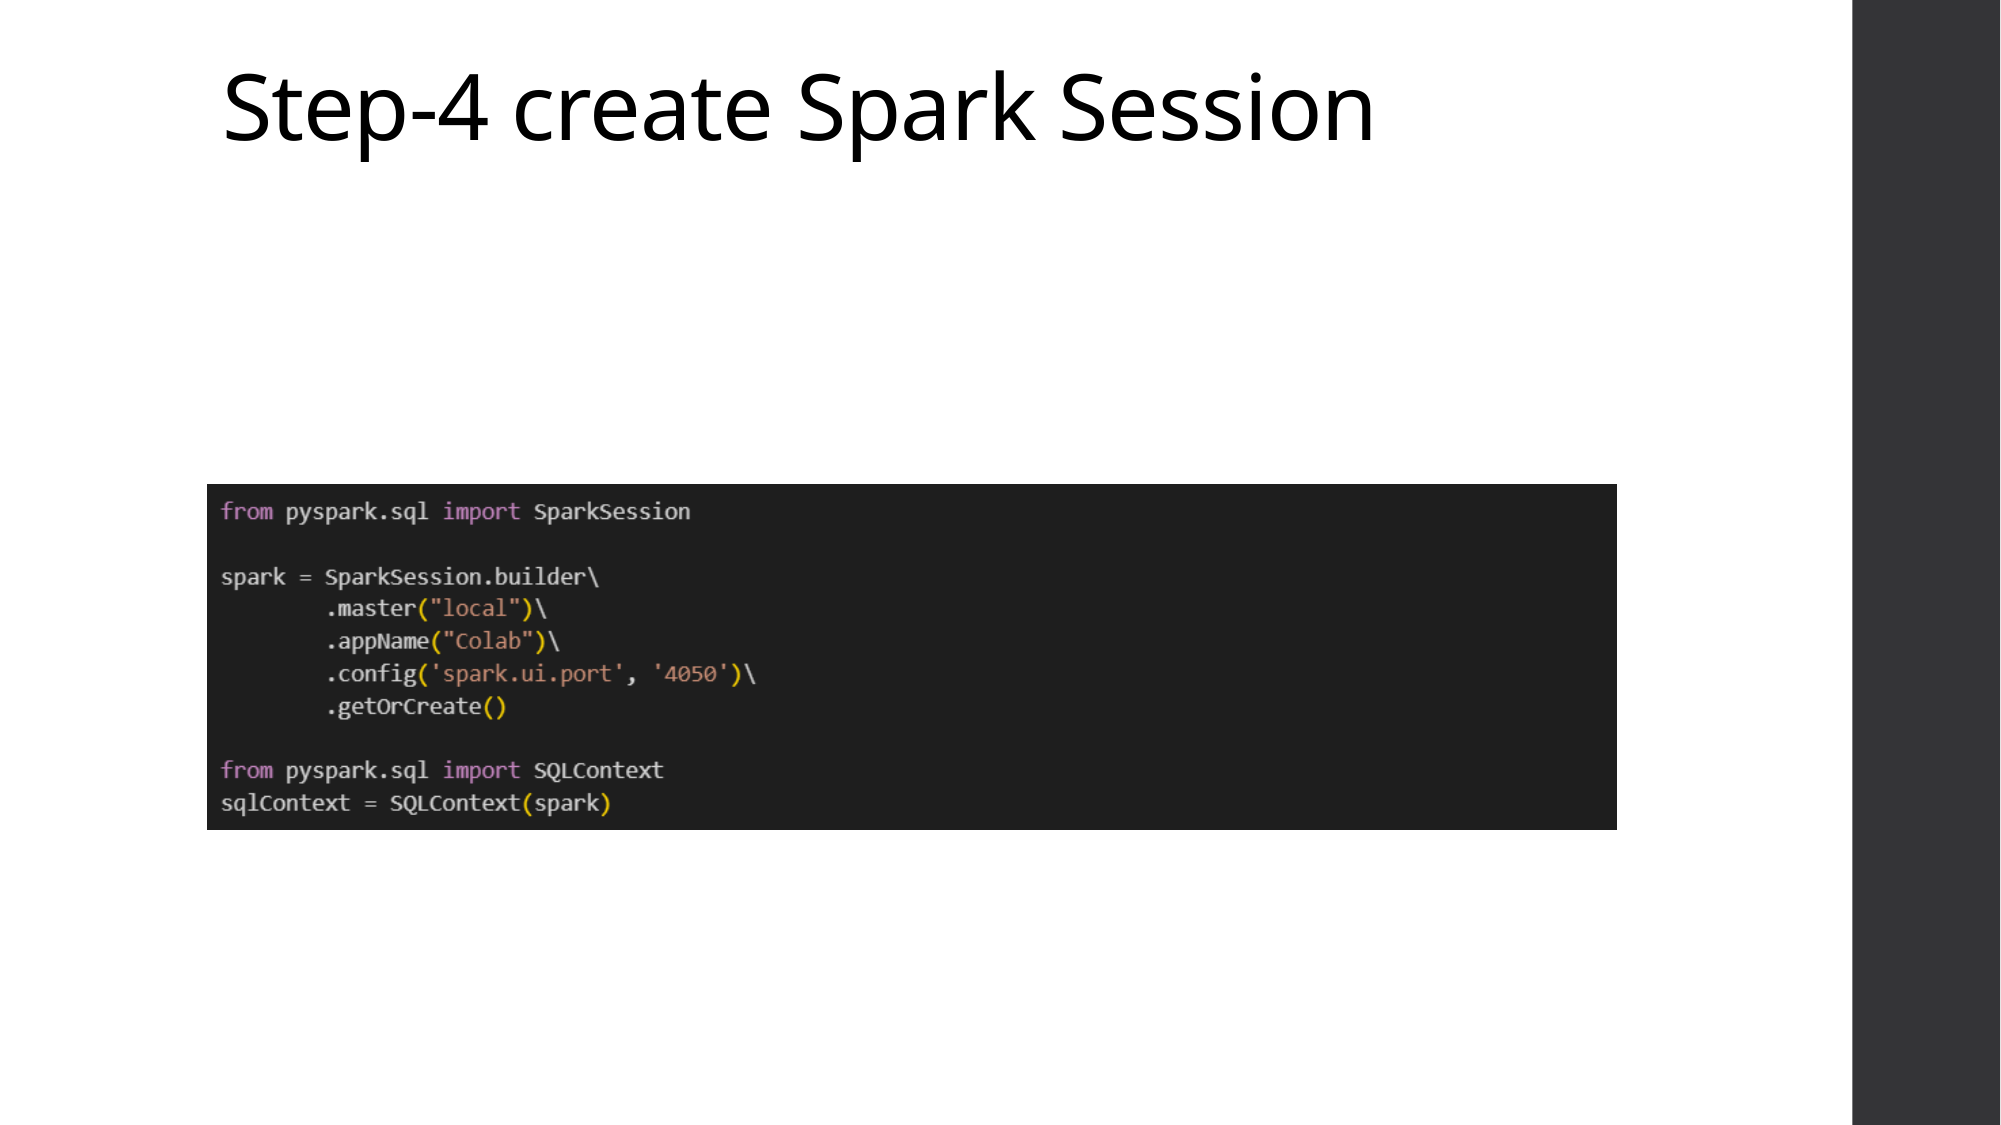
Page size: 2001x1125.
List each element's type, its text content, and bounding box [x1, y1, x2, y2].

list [206, 484, 1618, 830]
title Step-4 create Spark Session [206, 60, 1797, 278]
